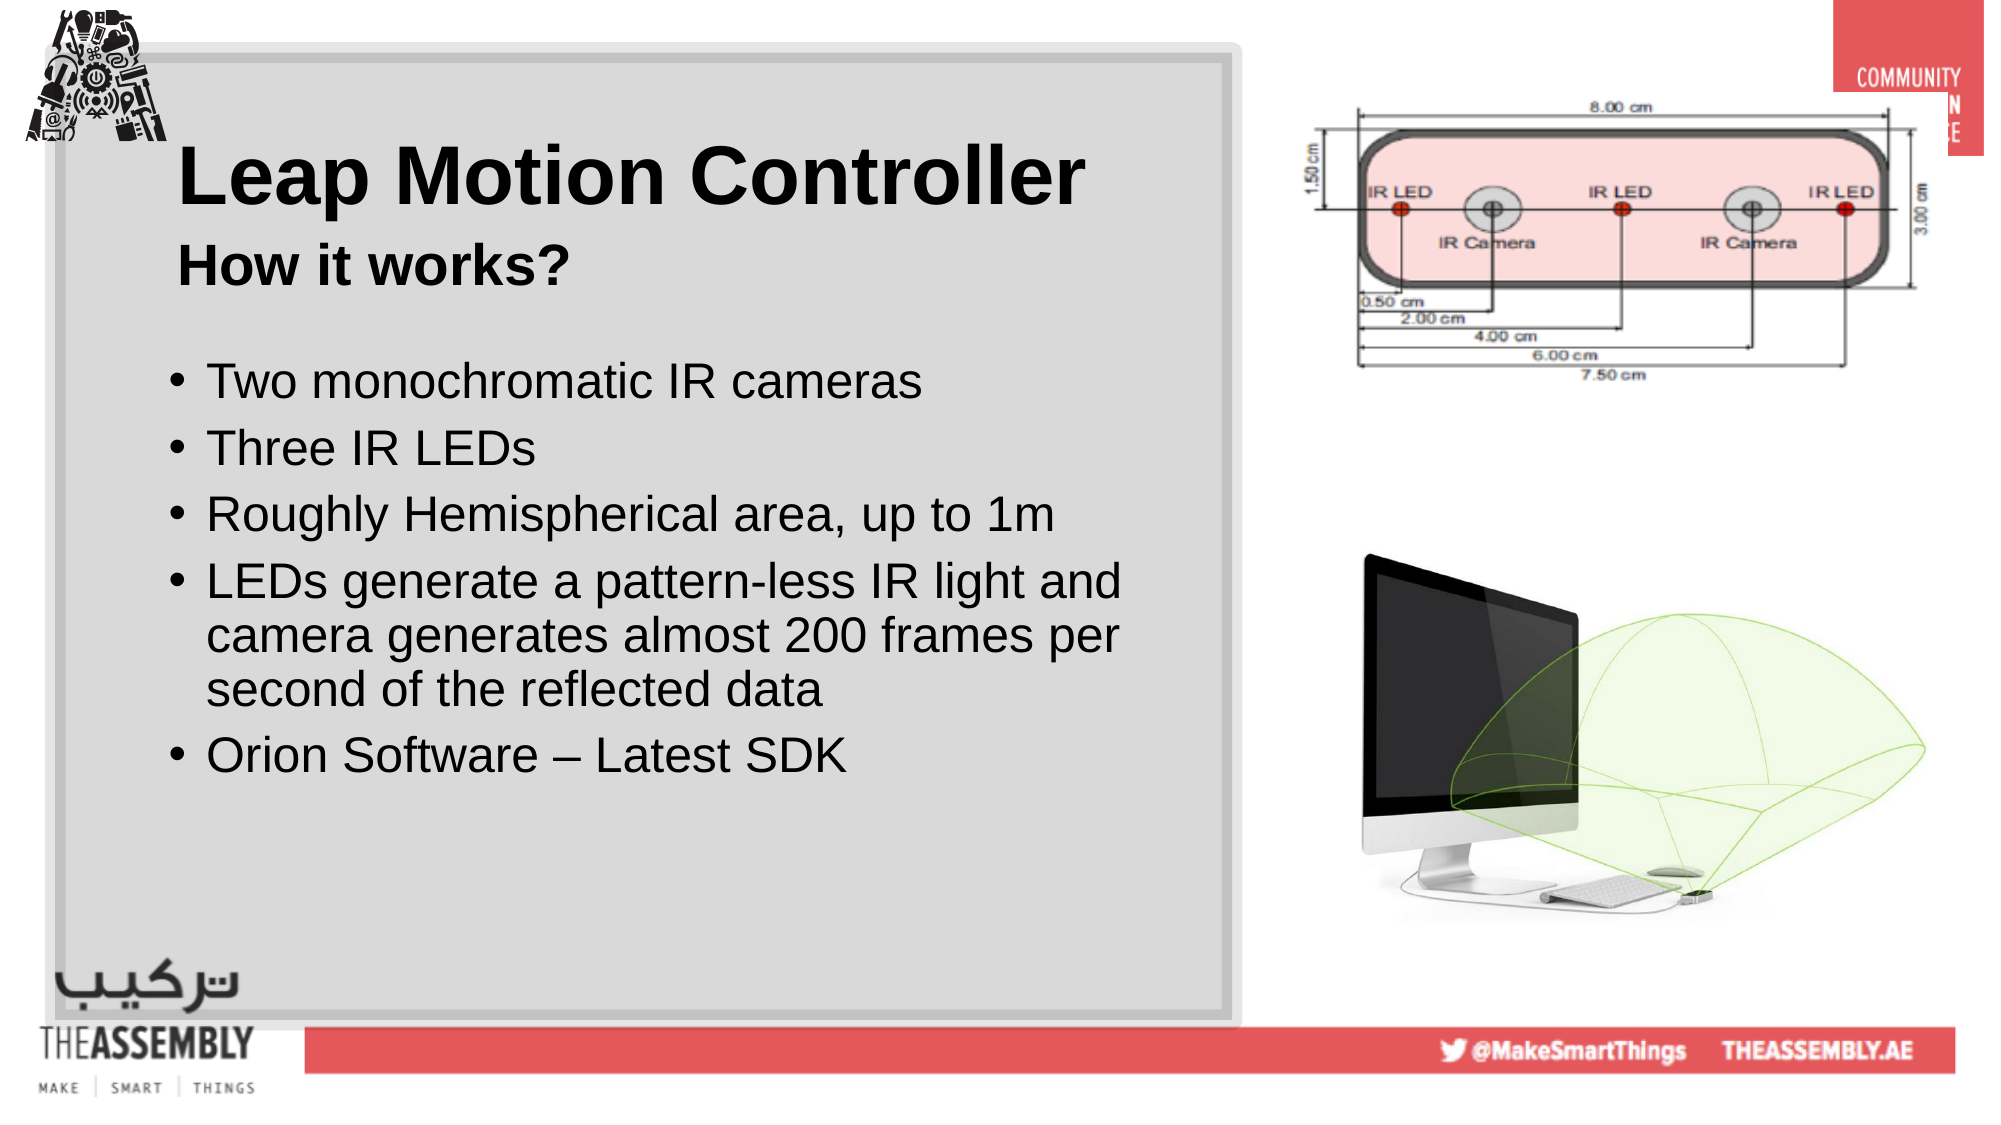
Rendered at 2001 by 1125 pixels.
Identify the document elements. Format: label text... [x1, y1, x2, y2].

picture [23, 10, 170, 144]
picture [7, 955, 1993, 1097]
text_box Leap Motion Controller How it works? [134, 104, 1153, 326]
text_box [53, 51, 1234, 1022]
picture [1284, 0, 1984, 384]
picture [1284, 545, 1948, 939]
text_box Two monochromatic IR cameras Three IR LEDs Roughly Hemispherical area, up to 1m LEDs generate a pattern-less IR light and camera generates almost 200 frames per second of the reflected data Orion Software – Latest SDK [134, 348, 1153, 943]
